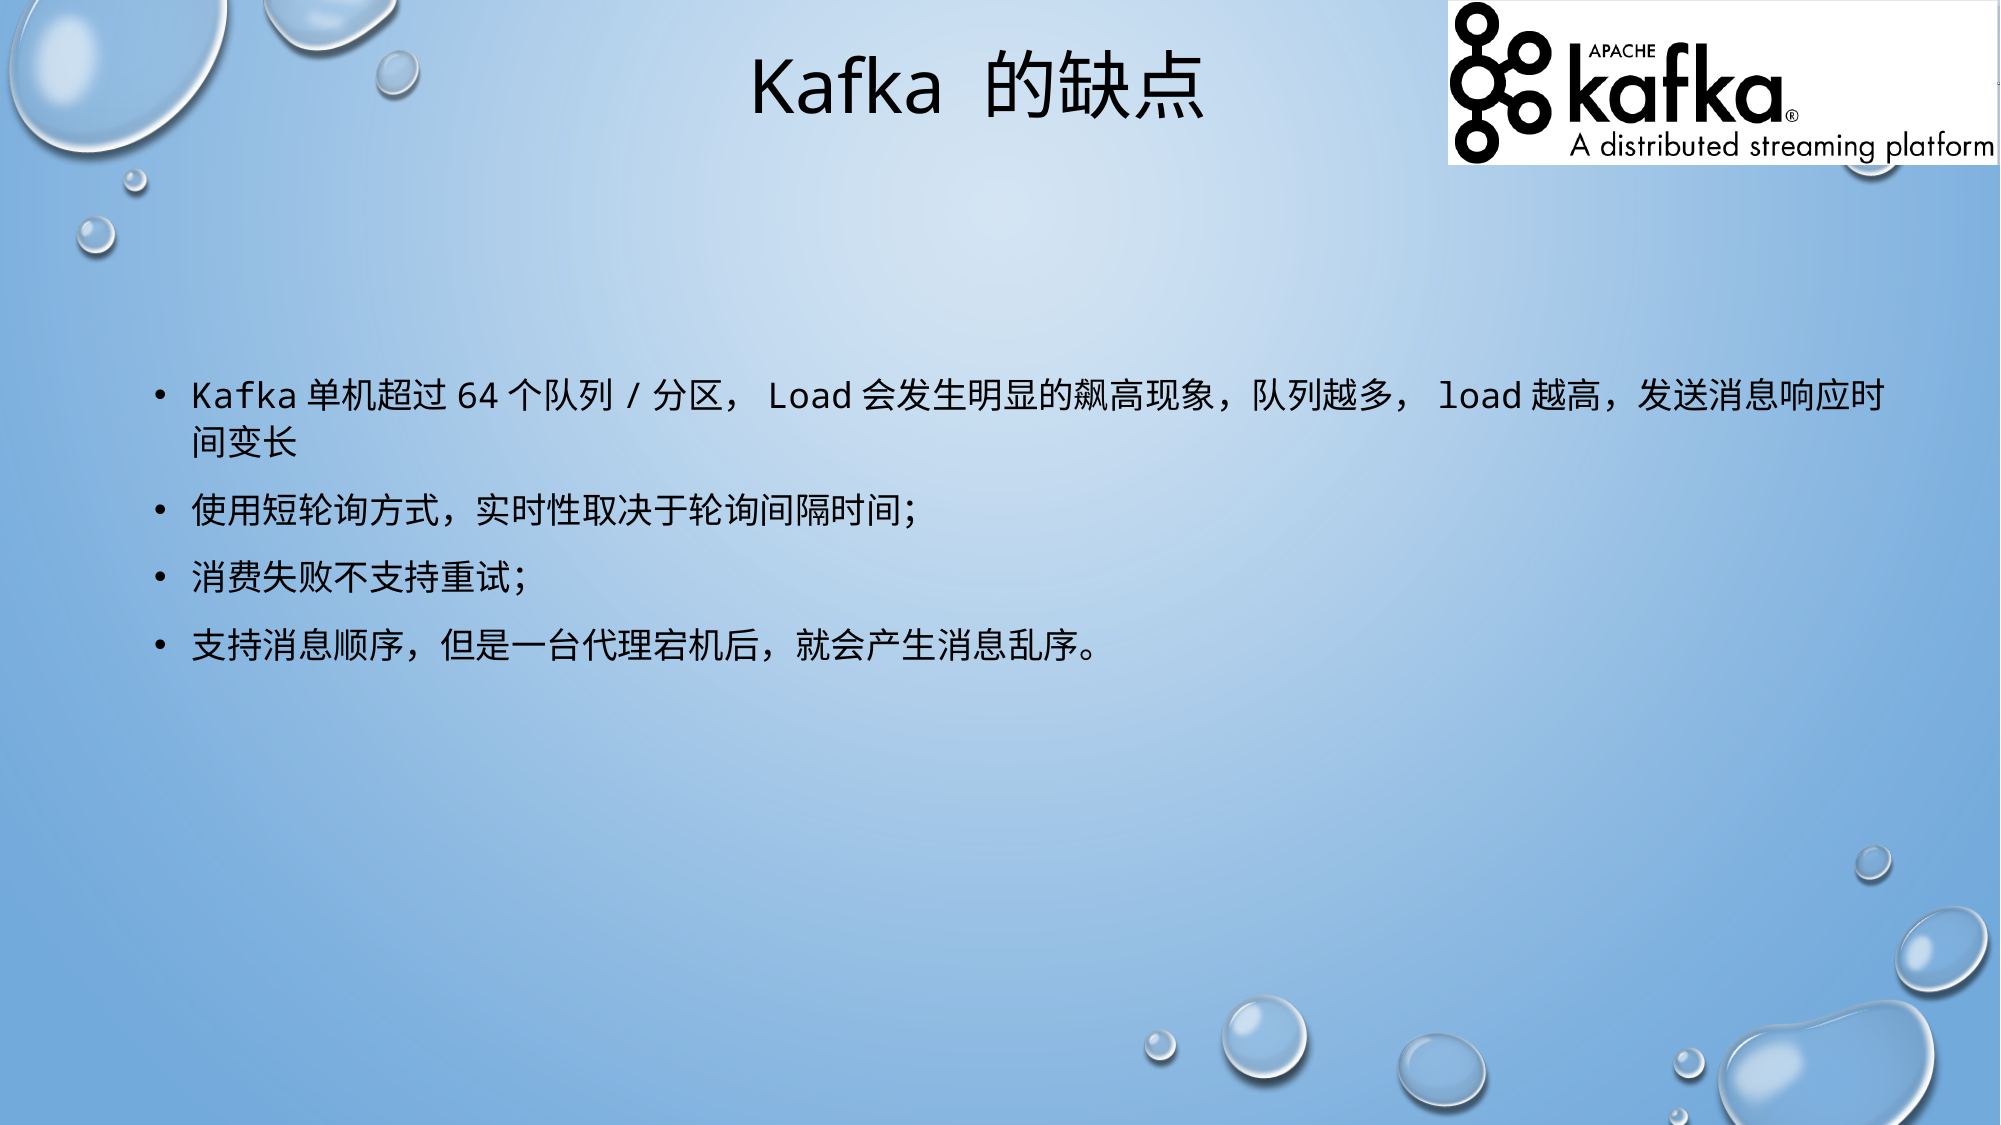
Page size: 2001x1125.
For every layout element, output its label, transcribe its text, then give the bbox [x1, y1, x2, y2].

picture [0, 0, 2000, 1125]
title Kafka 的缺点 [570, 0, 1387, 179]
list Kafka单机超过64个队列/分区，Load会发生明显的飙高现象，队列越多，load越高，发送消息响应时间变长 使用短轮询方式，实时性取决于轮询间隔时间； 消费失败不支持重试； 支持消息顺序，但是一台代理宕机后，就会产生消息乱序。 [139, 290, 1915, 767]
